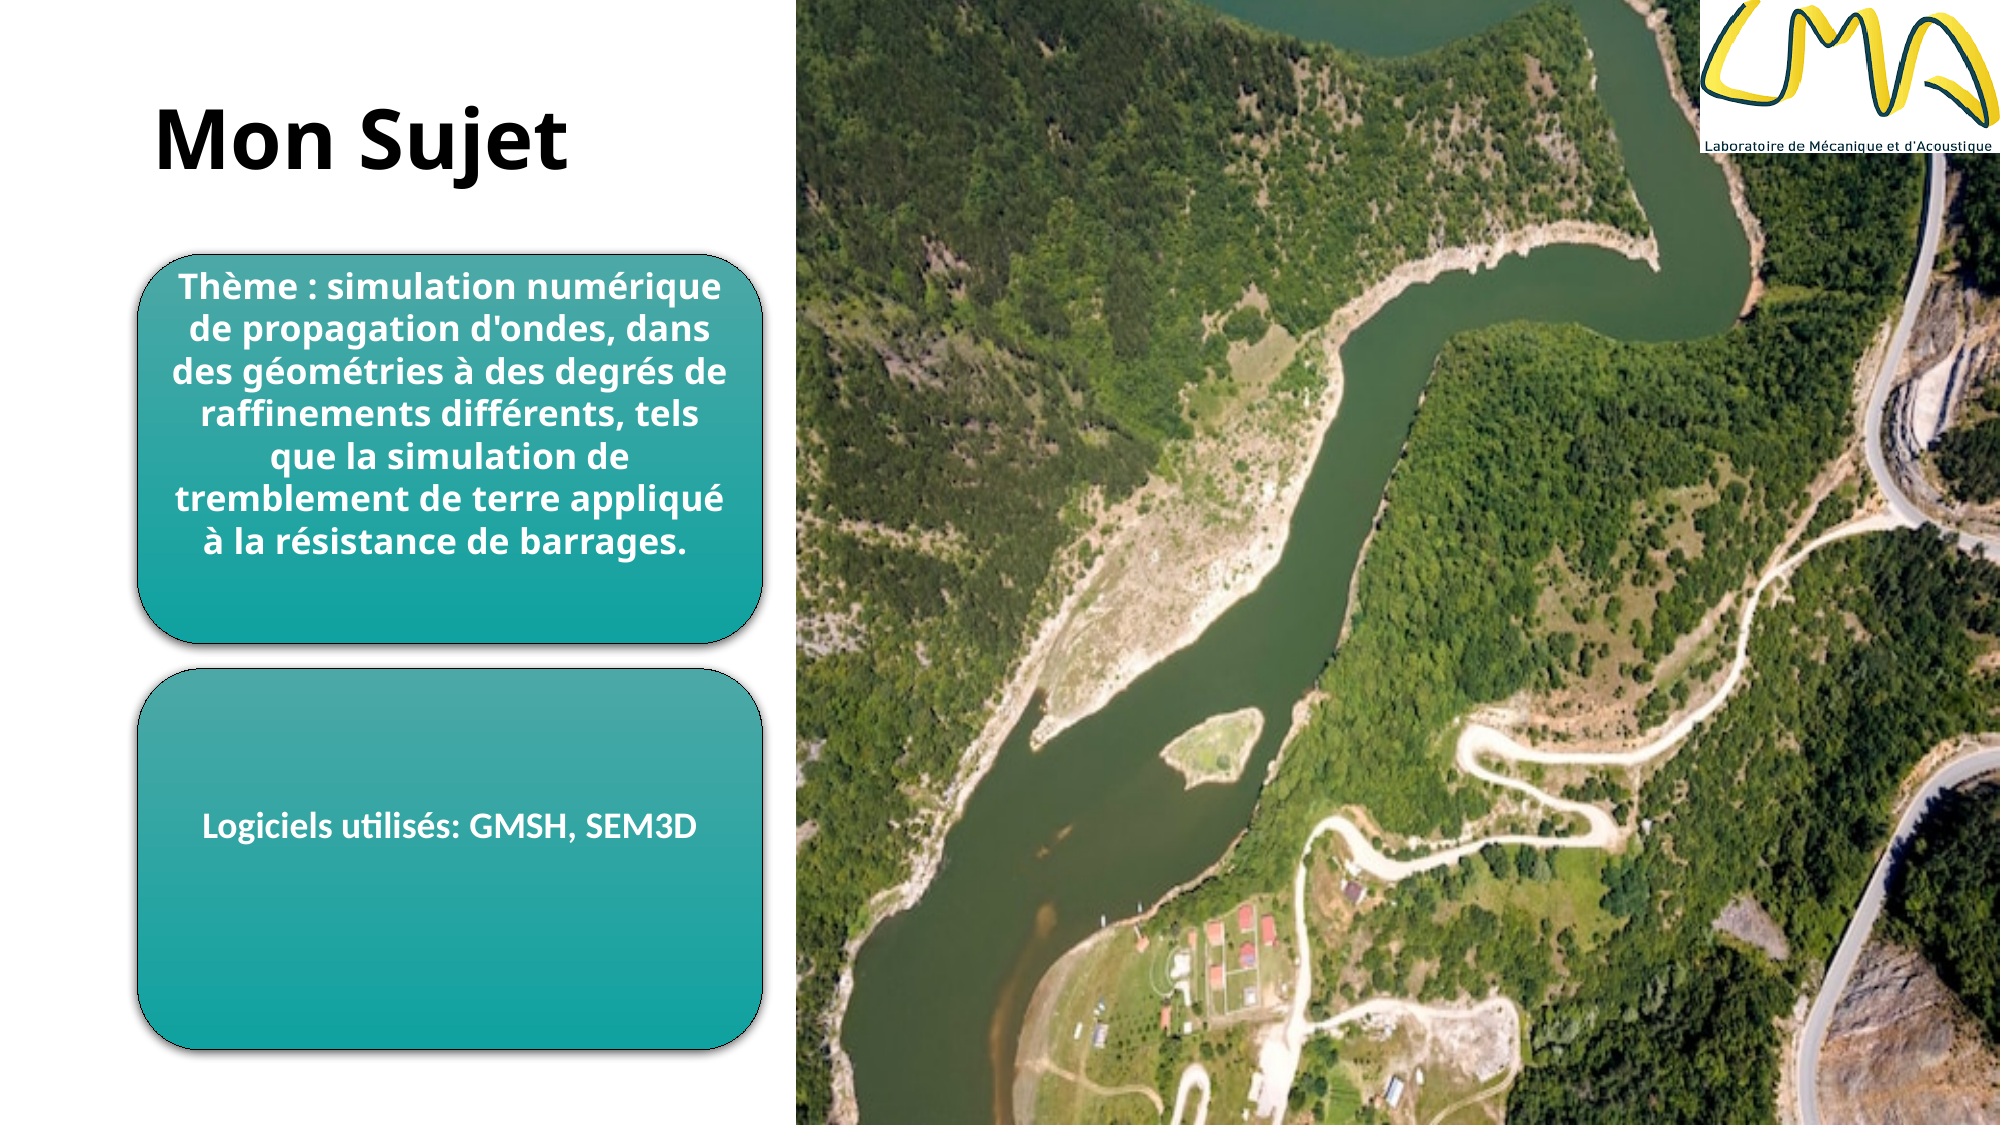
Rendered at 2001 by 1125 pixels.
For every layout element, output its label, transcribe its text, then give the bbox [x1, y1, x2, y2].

text_box Thème : simulation numérique de propagation d'ondes, dans des géométries à des degrés de raffinements différents, tels que la simulation de tremblement de terre appliqué à la résistance de barrages. [137, 254, 763, 644]
text_box [0, 0, 796, 1125]
text_box Logiciels utilisés: GMSH, SEM3D [137, 668, 763, 1050]
title Mon Sujet [137, 90, 762, 287]
picture [796, 0, 2000, 1125]
